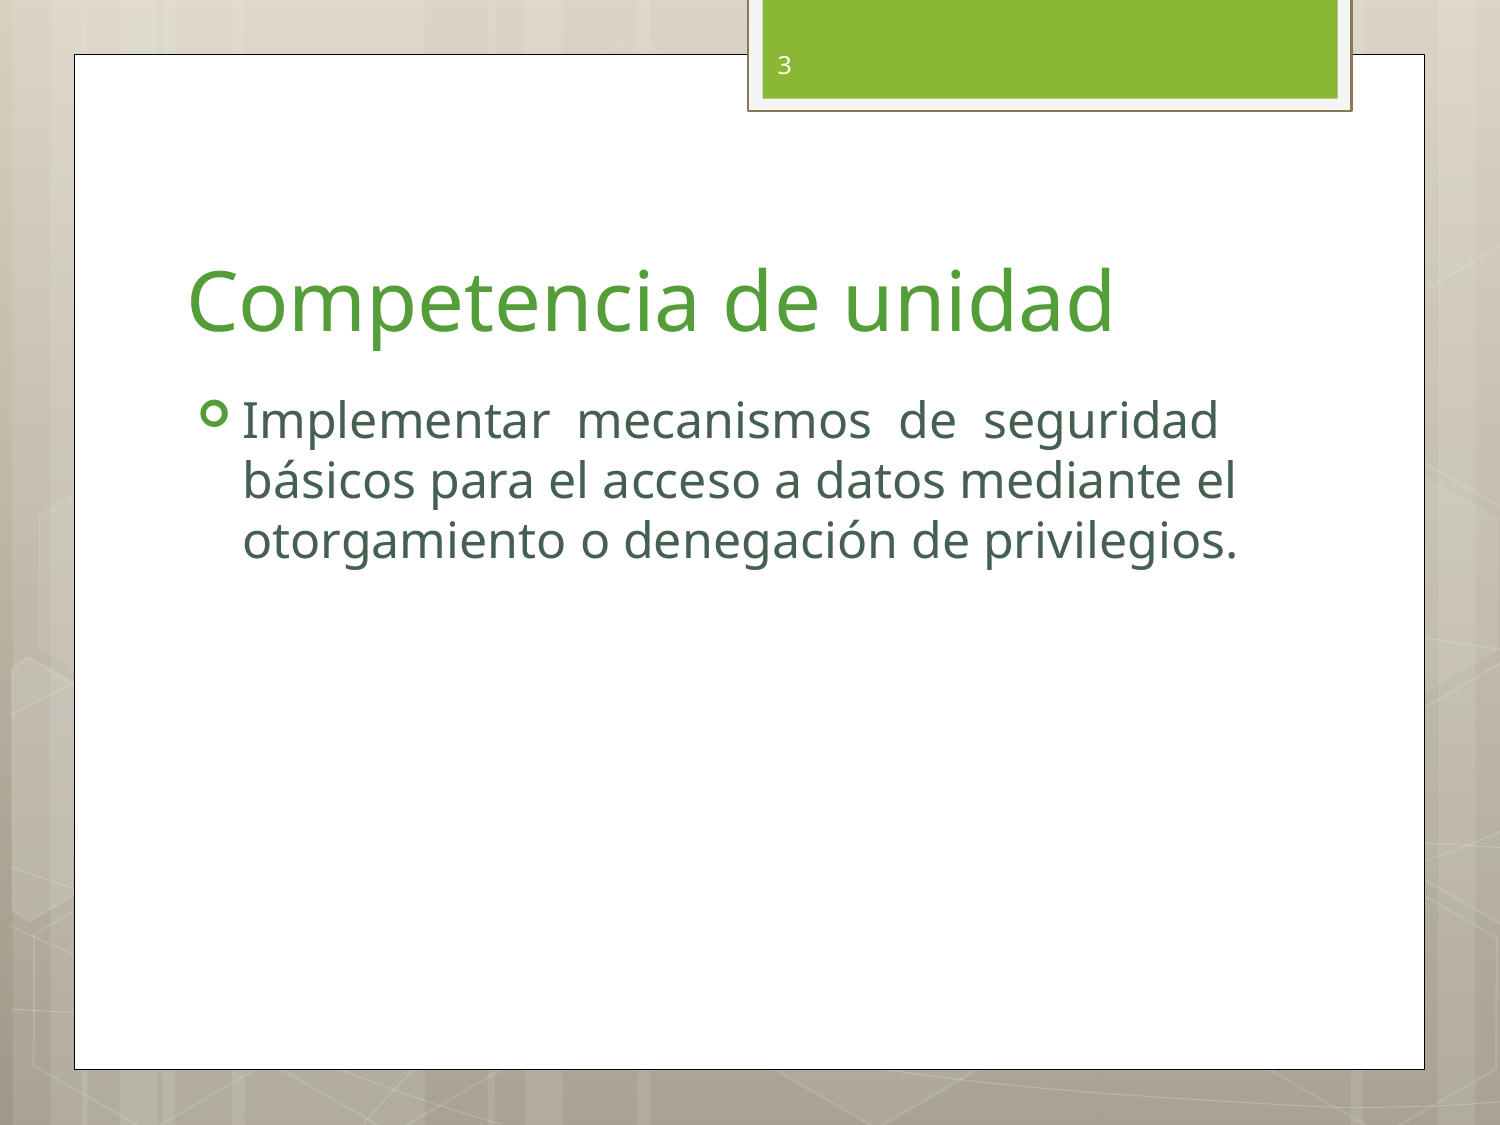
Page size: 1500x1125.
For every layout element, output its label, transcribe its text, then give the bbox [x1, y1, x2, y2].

title Competencia de unidad [171, 168, 1324, 357]
slide_number 3 [762, 36, 982, 97]
list Implementar mecanismos de seguridad básicos para el acceso a datos mediante el otorgamiento o denegación de privilegios. [171, 381, 1283, 957]
